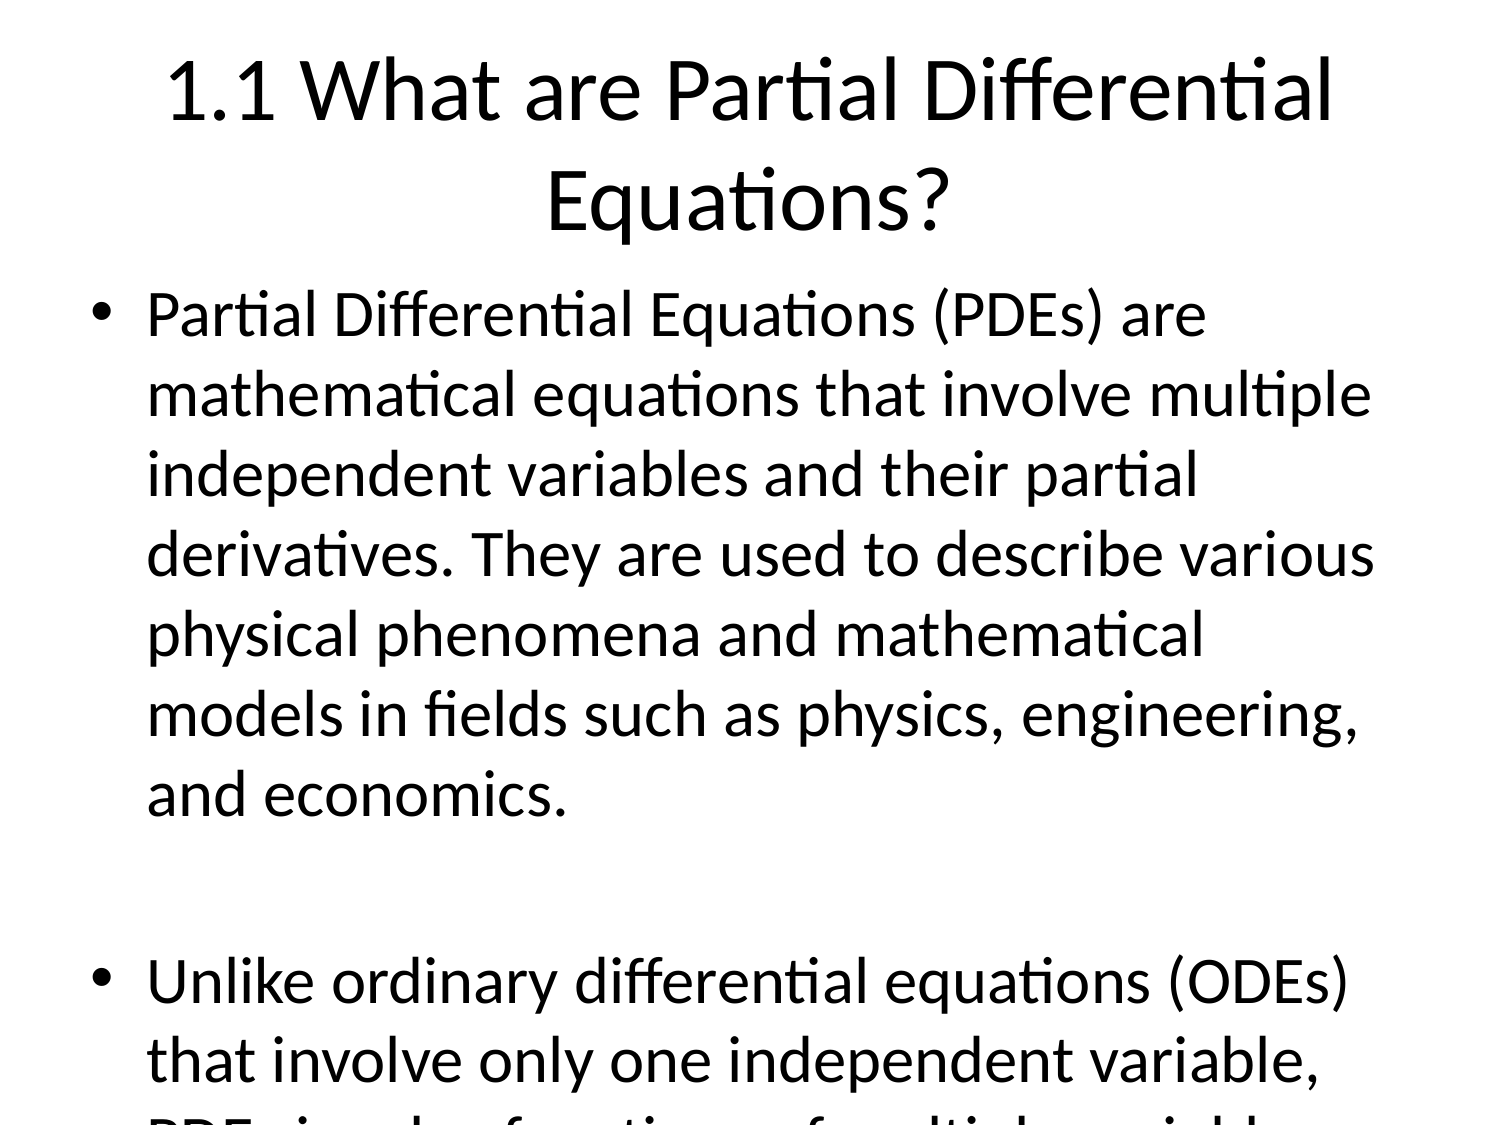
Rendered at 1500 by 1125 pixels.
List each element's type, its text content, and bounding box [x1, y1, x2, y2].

title 1.1 What are Partial Differential Equations? [75, 45, 1425, 233]
list Partial Differential Equations (PDEs) are mathematical equations that involve multiple independent variables and their partial derivatives. They are used to describe various physical phenomena and mathematical models in fields such as physics, engineering, and economics. Unlike ordinary differential equations (ODEs) that involve only one independent variable, PDEs involve functions of multiple variables and their partial derivatives. The variables can represent physical quantities such as time, space coordinates, temperature, pressure, etc. PDEs arise in many real-world problems due to the inherent complexity of describing processes that depend on multiple variables. They provide a powerful mathematical framework for analyzing and predicting the behavior of such systems. PDEs can be classified into several types based on their form and properties. Some common types of PDEs include elliptic, parabolic, and hyperbolic equations. - Elliptic PDEs are characterized by their smooth solutions and are used to describe stationary or time-independent phenomena. Examples of elliptic equations include the Laplace equation, Poisson equation, and the Helmholtz equation. - Parabolic PDEs are used to describe physical phenomena that evolve in time, such as heat conduction or diffusion processes. The most famous example of a parabolic PDE is the heat equation. - Hyperbolic PDEs describe phenomena that involve wave propagation and are characterized by their ability to transport information. Examples of hyperbolic equations include the wave equation and the telegraph equation. Solving PDEs can be a challenging task due to their complexity, and analytical solutions are often not available for most real-world problems. Therefore, various numerical methods and approximation techniques are used to obtain approximate solutions. Some commonly used methods for solving PDEs include finite difference methods, finite element methods, and spectral methods. These methods discretize the domain and convert the PDE into a system of algebraic equations that can be solved numerically. The applications of PDEs are widespread and diverse. They are used in various fields, including fluid dynamics, solid mechanics, electromagnetics, quantum mechanics, financial mathematics, and image processing, to name just a few. In summary, PDEs are mathematical equations that involve multiple independent variables and their partial derivatives. They are a powerful tool for modeling and analyzing complex physical phenomena and have applications in numerous scientific and engineering disciplines. [75, 262, 1425, 1005]
